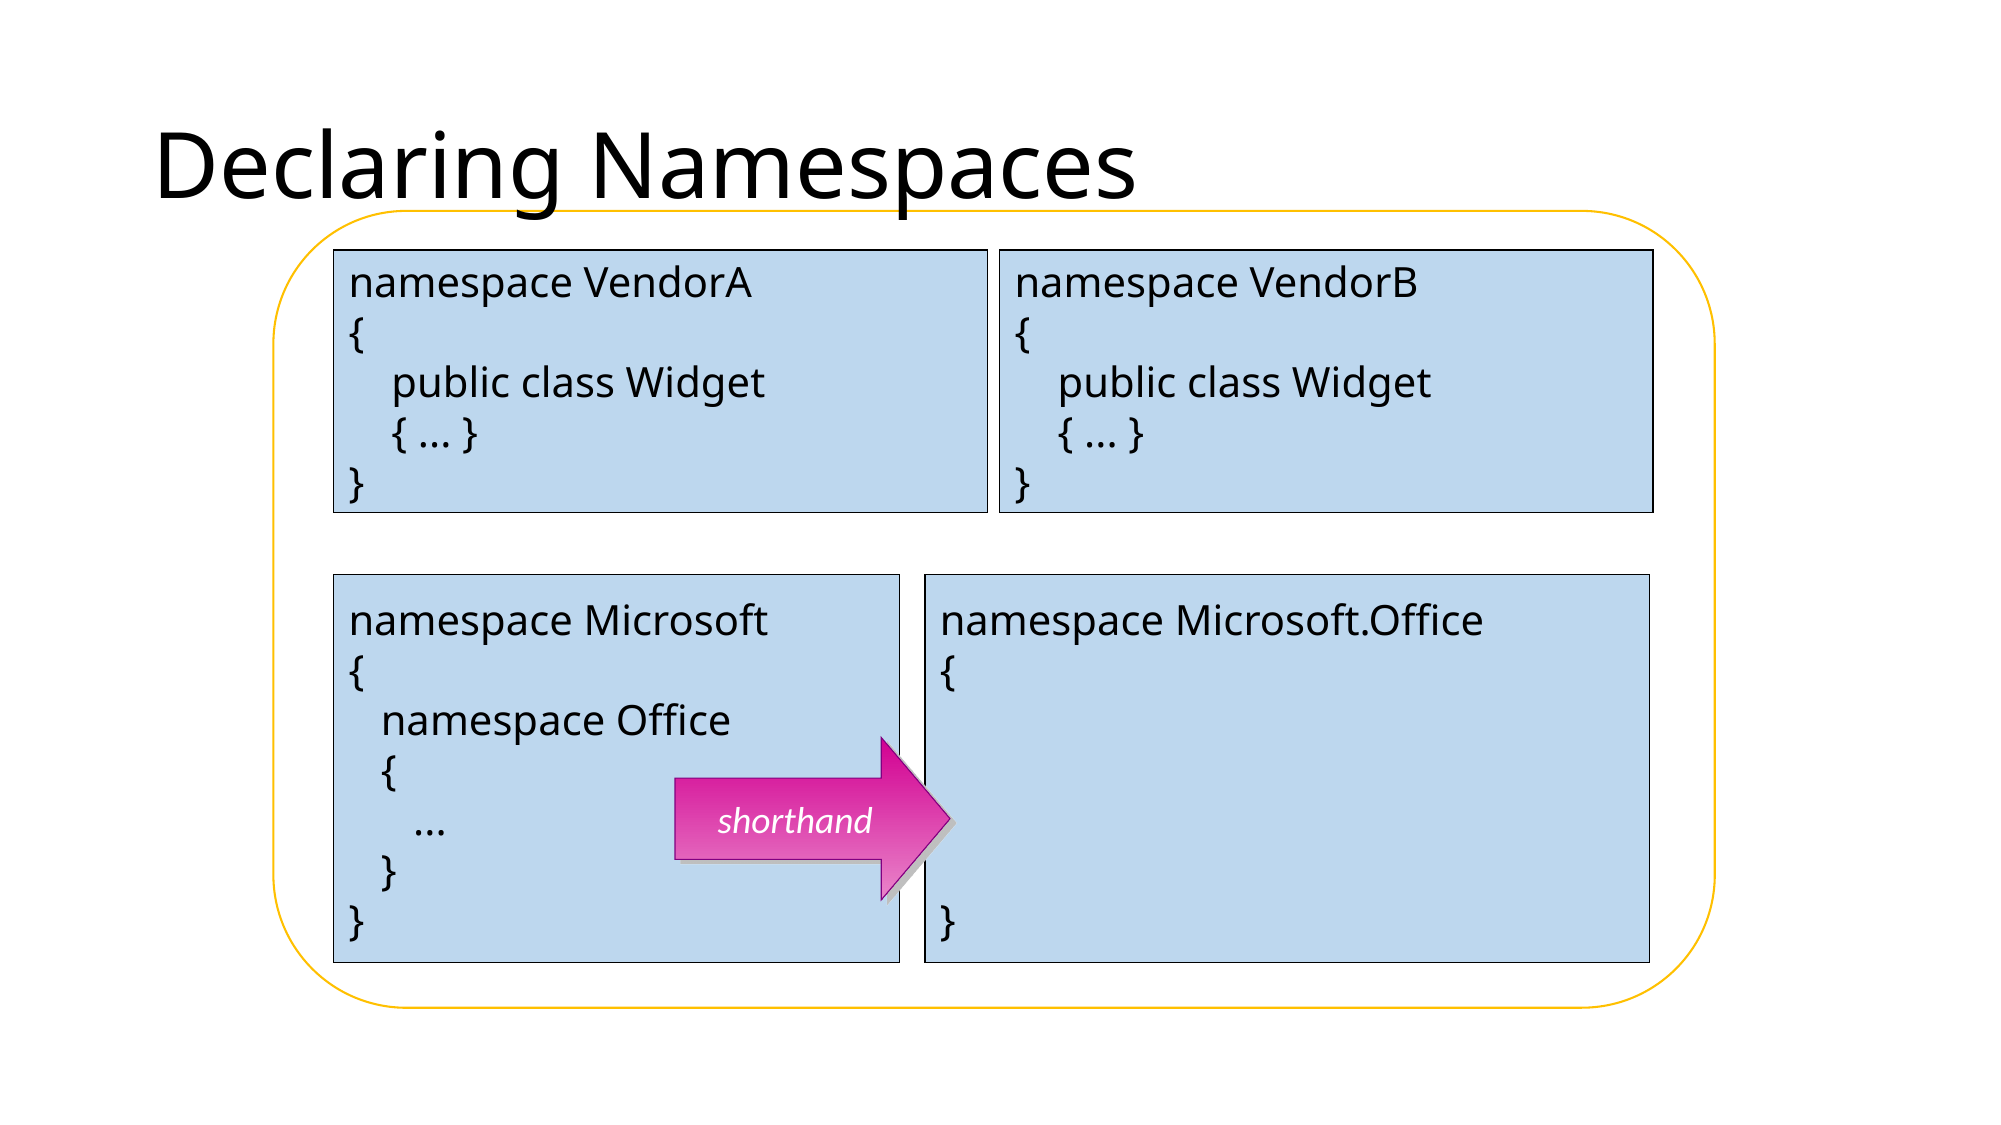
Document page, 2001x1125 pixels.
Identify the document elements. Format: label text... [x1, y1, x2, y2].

title Declaring Namespaces [137, 59, 1863, 278]
text_box namespace VendorA { public class Widget { ... } } [333, 249, 988, 513]
text_box namespace VendorB { public class Widget { ... } } [999, 249, 1654, 513]
text_box namespace Microsoft.Office { } [924, 574, 1650, 963]
text_box [272, 278, 1716, 1009]
text_box namespace Microsoft { namespace Office { ... } } [333, 574, 900, 963]
text_box shorthand [675, 737, 951, 900]
